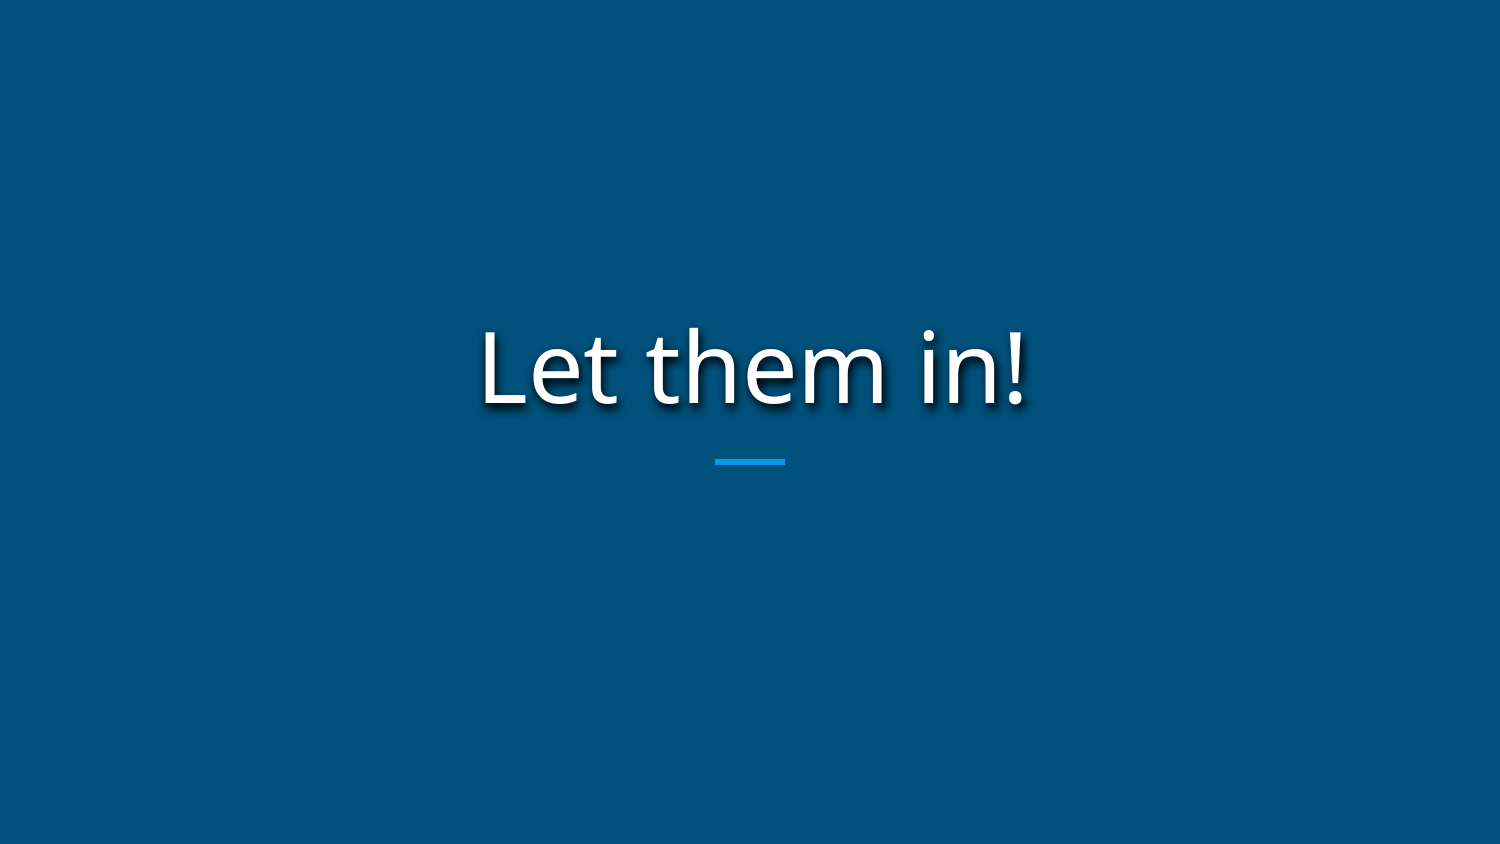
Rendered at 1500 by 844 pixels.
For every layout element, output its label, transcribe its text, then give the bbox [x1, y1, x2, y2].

title Let them in! [78, 289, 1428, 439]
